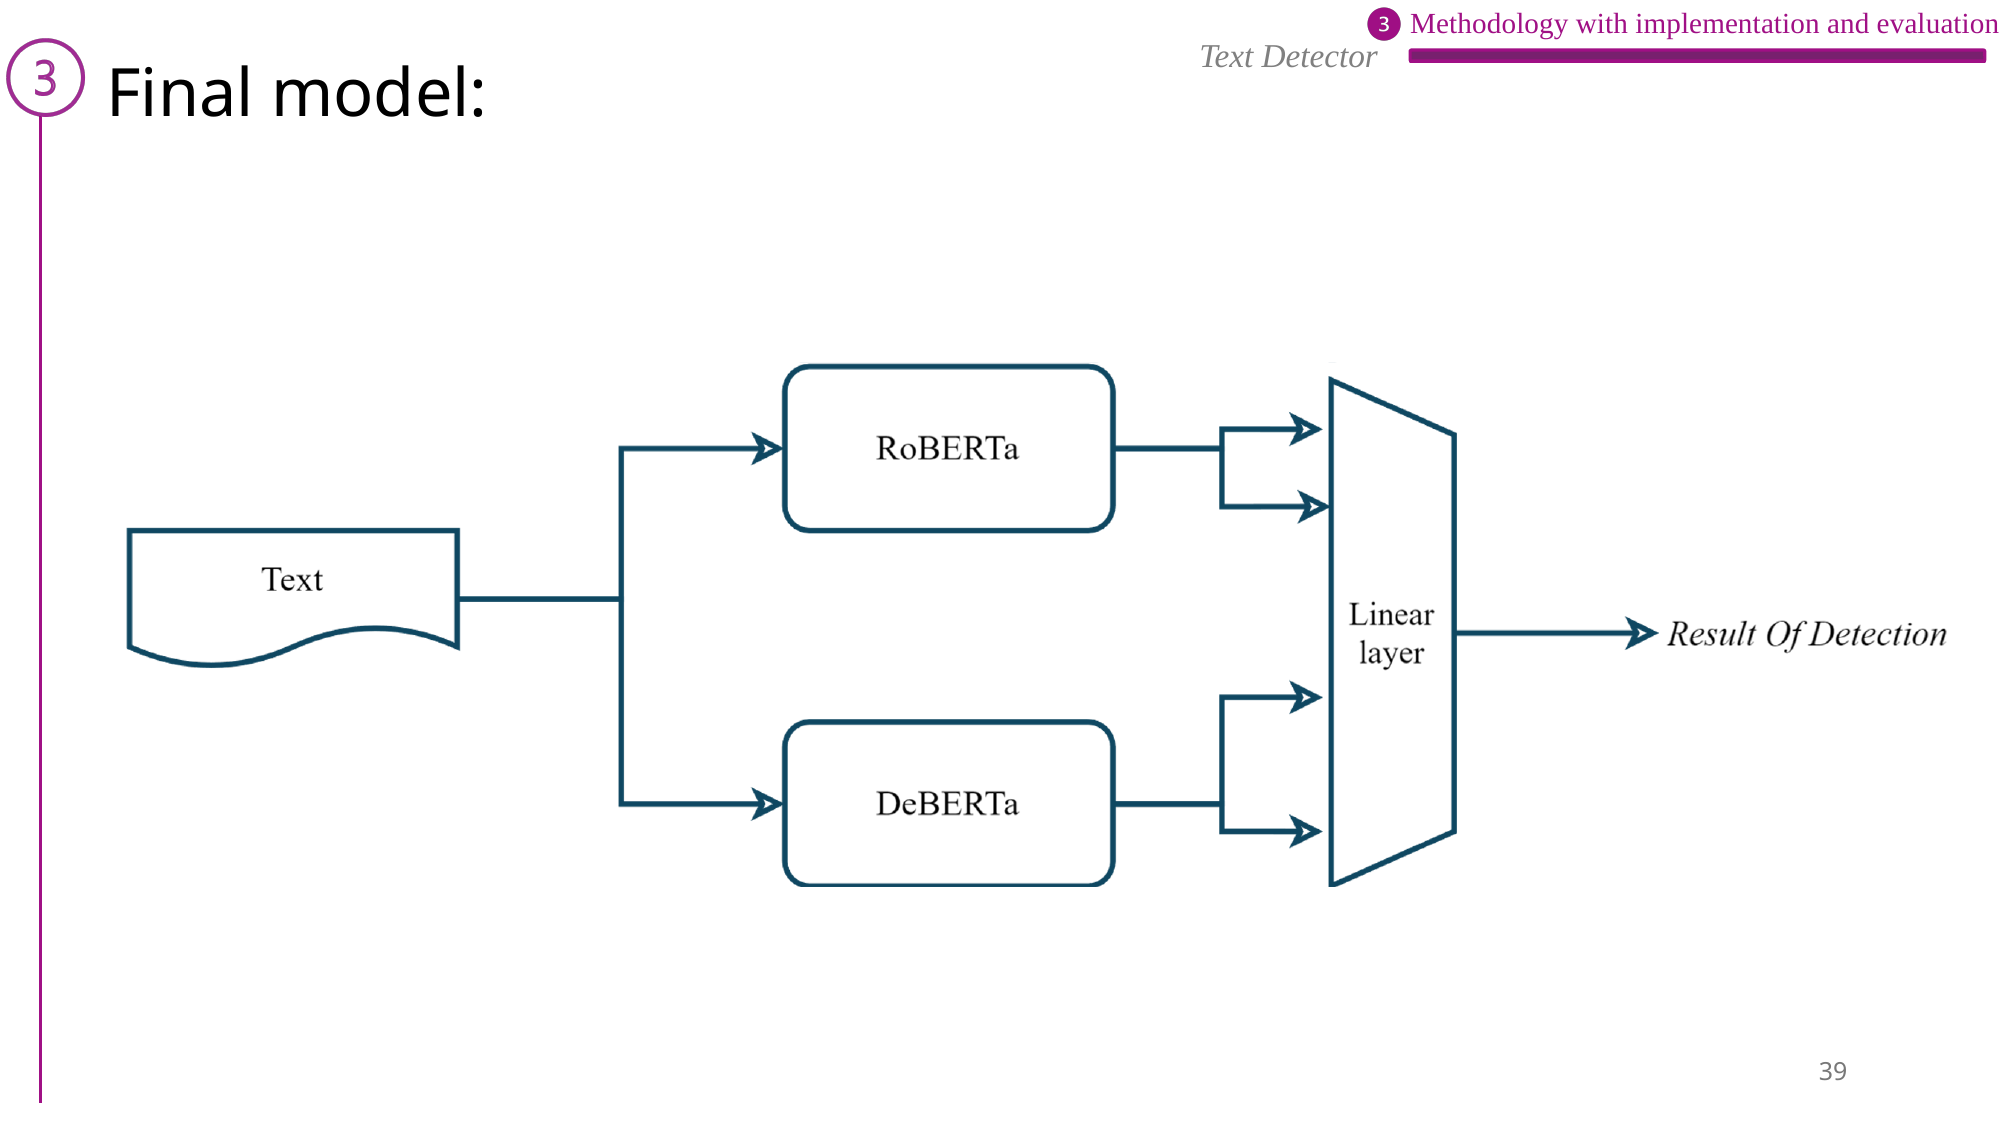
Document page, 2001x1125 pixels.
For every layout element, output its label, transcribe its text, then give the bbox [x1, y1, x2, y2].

text_box Text Detector [1109, 26, 1449, 162]
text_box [1409, 50, 1986, 63]
text_box Methodology with implementation and evaluation [1395, 0, 2000, 48]
picture [0, 29, 95, 127]
picture [124, 362, 1986, 888]
text_box Final model: [91, 42, 591, 138]
picture [1362, 3, 1406, 46]
slide_number 39 [1412, 1042, 1863, 1103]
